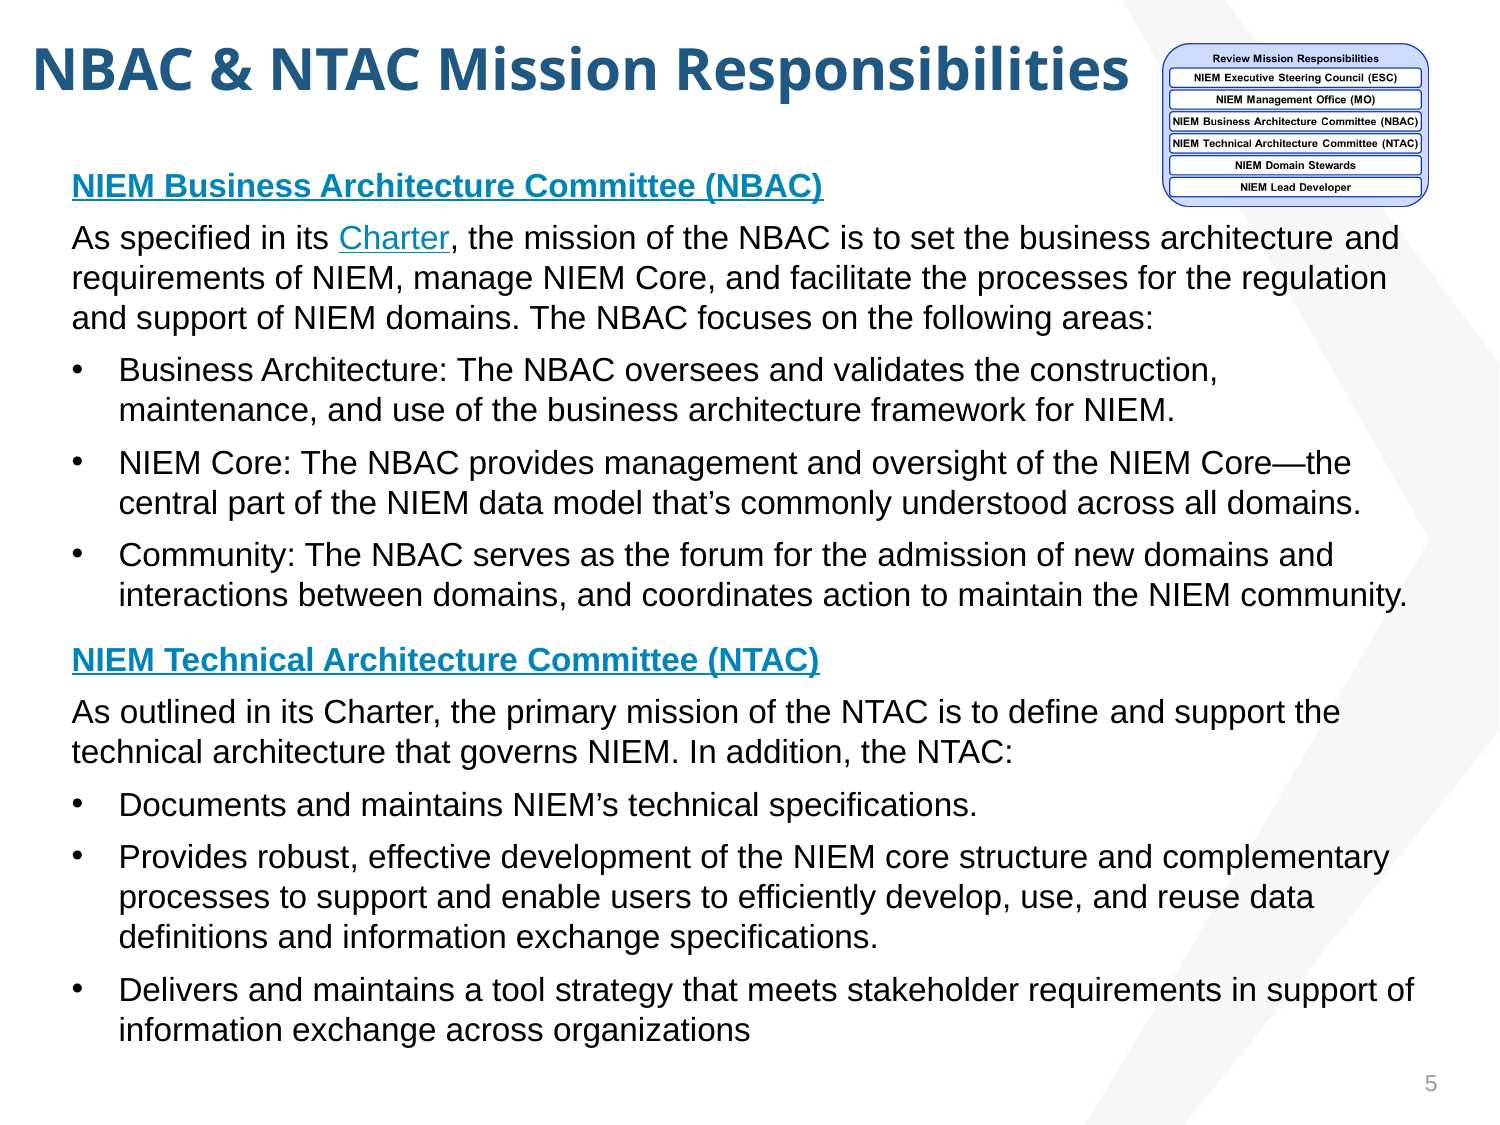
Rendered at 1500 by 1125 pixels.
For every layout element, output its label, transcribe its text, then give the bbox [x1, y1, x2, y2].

title NBAC & NTAC Mission Responsibilities [0, 24, 1163, 125]
picture [1038, 0, 1500, 1125]
text_box NIEM Business Architecture Committee (NBAC) As specified in its Charter, the mission of the NBAC is to set the business architecture​ and requirements of NIEM, manage NIEM Core, and facilitate the processes for the regulation and support of NIEM domains. The NBAC focuses on the following areas: Business Architecture: The NBAC oversees and validates the construction, maintenance, and use of the business architecture framework for NIEM. NIEM Core: The NBAC provides management and oversight of the NIEM Core—the central part of the NIEM data model that’s commonly understood across all domains. Community: The NBAC serves as the forum for the admission of new domains and interactions between domains, and coordinates action to maintain the NIEM community. NIEM Technical Architecture Committee (NTAC) As outlined in its Charter, the primary mission of the NTAC is to define​ and support the technical architecture that governs NIEM. In addition, the NTAC: Documents and maintains NIEM’s technical specifications. Provides robust, effective development of the NIEM core structure and complementary processes to support and enable users to efficiently develop, use, and reuse data definitions and information exchange specifications. Delivers and maintains a tool strategy that meets stakeholder requirements in support of information exchange across organizations [56, 156, 1441, 1095]
